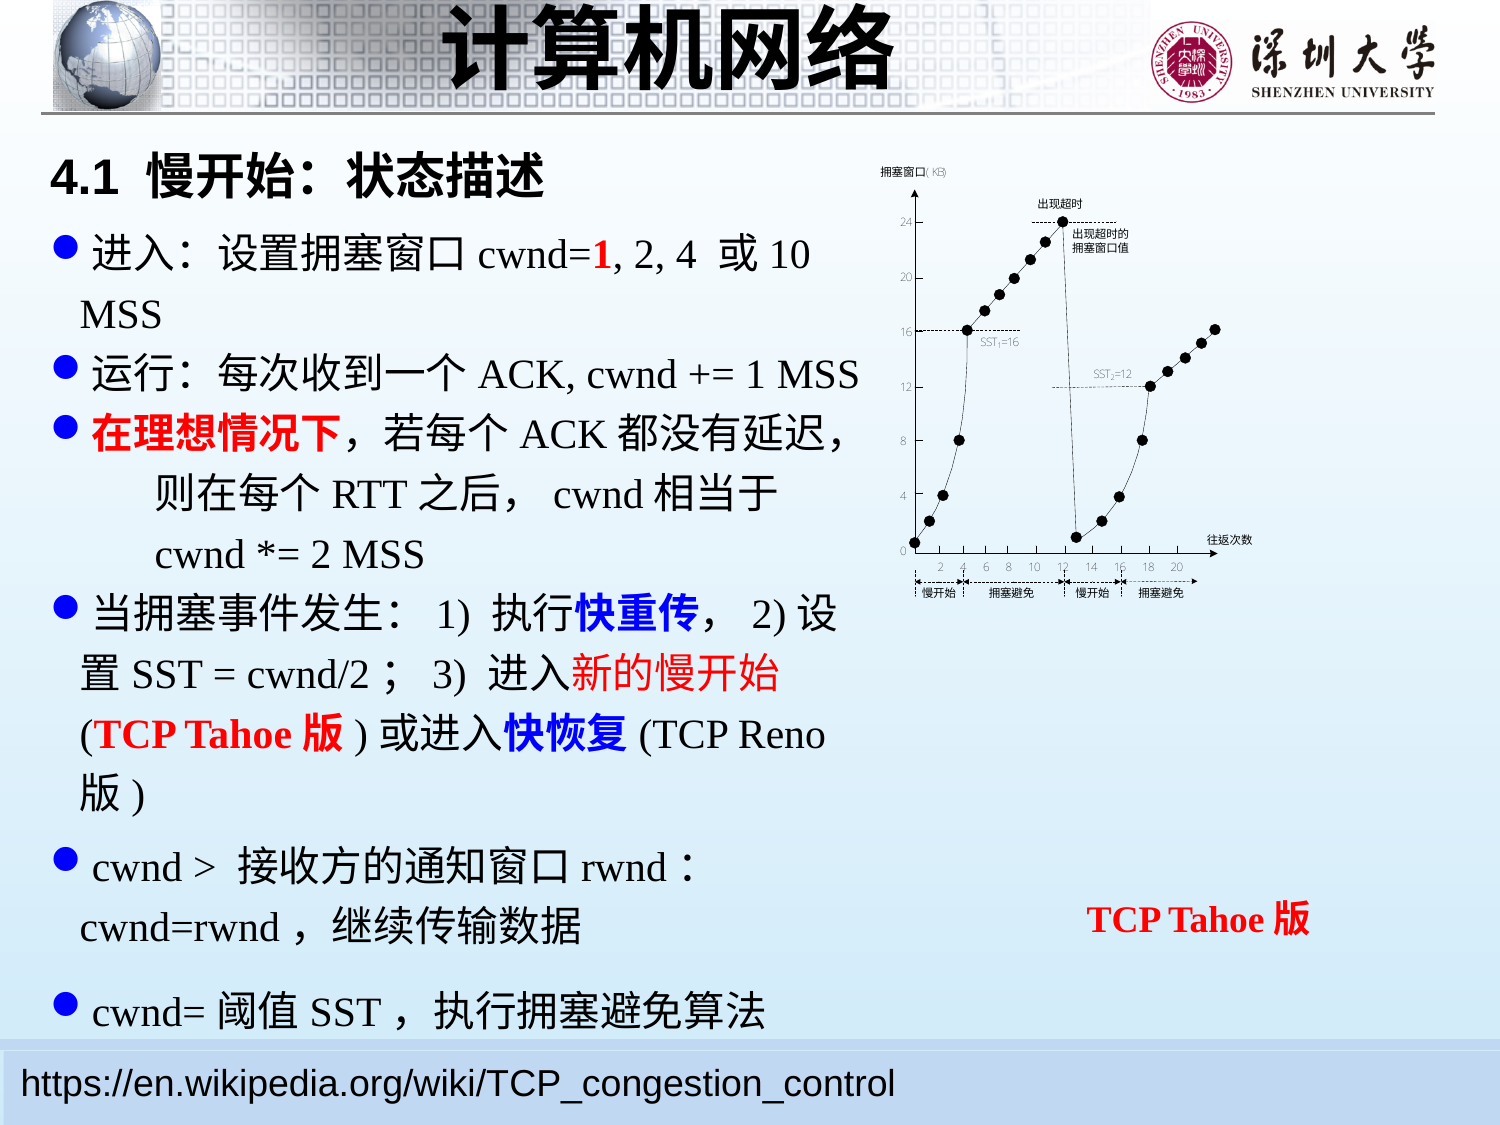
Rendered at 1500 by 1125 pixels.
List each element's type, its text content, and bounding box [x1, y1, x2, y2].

text_box https://en.wikipedia.org/wiki/TCP_congestion_control [5, 1051, 1400, 1111]
text_box 4.1 慢开始：状态描述 进入：设置拥塞窗口cwnd=1, 2, 4 或10 MSS 运行：每次收到一个ACK, cwnd += 1 MSS 在理想情况下，若每个ACK都没有延迟，则在每个RTT之后，cwnd相当于 cwnd *= 2 MSS 当拥塞事件发生：1) 执行快重传，2)设置SST = cwnd/2；3) 进入新的慢开始(TCP Tahoe版)或进入快恢复(TCP Reno版) cwnd > 接收方的通知窗口rwnd：cwnd=rwnd，继续传输数据 cwnd=阈值SST，执行拥塞避免算法 [35, 137, 892, 1042]
picture [53, 0, 1436, 111]
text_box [867, 154, 1500, 945]
